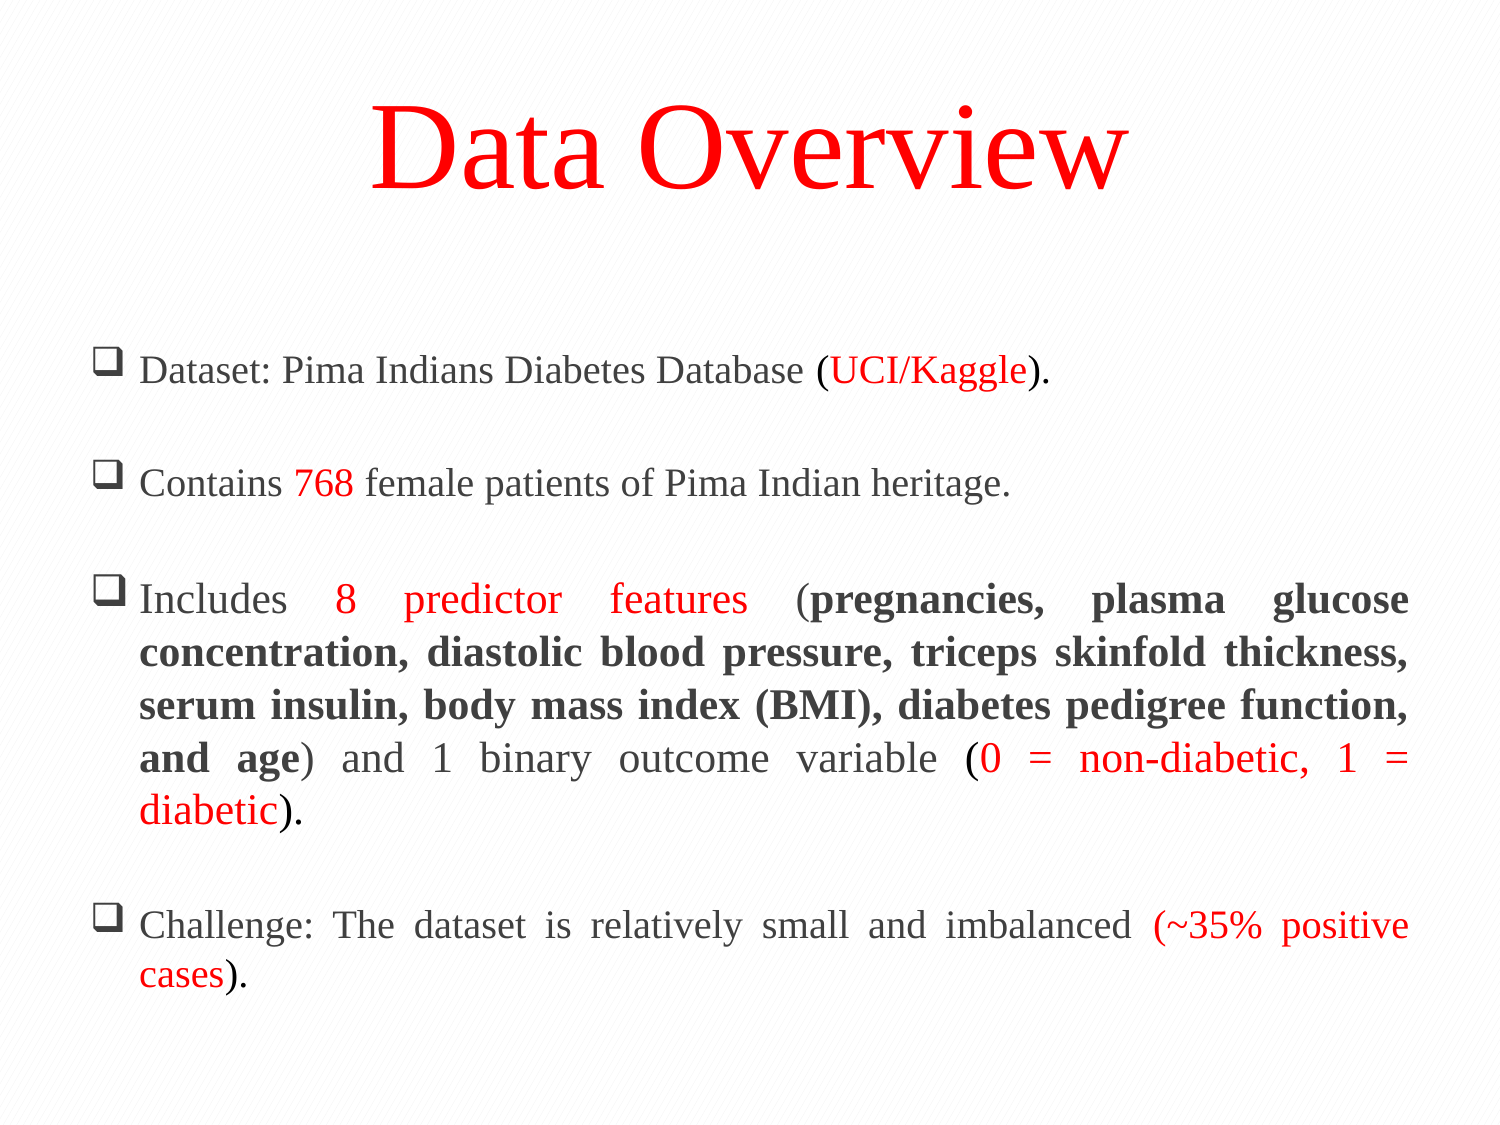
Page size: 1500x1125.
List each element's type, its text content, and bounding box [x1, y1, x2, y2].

title Data Overview [75, 45, 1425, 233]
list Dataset: Pima Indians Diabetes Database (UCI/Kaggle). Contains 768 female patients of Pima Indian heritage. Includes 8 predictor features (pregnancies, plasma glucose concentration, diastolic blood pressure, triceps skinfold thickness, serum insulin, body mass index (BMI), diabetes pedigree function, and age) and 1 binary outcome variable (0 = non-diabetic, 1 = diabetic). Challenge: The dataset is relatively small and imbalanced (~35% positive cases). [75, 262, 1425, 1005]
